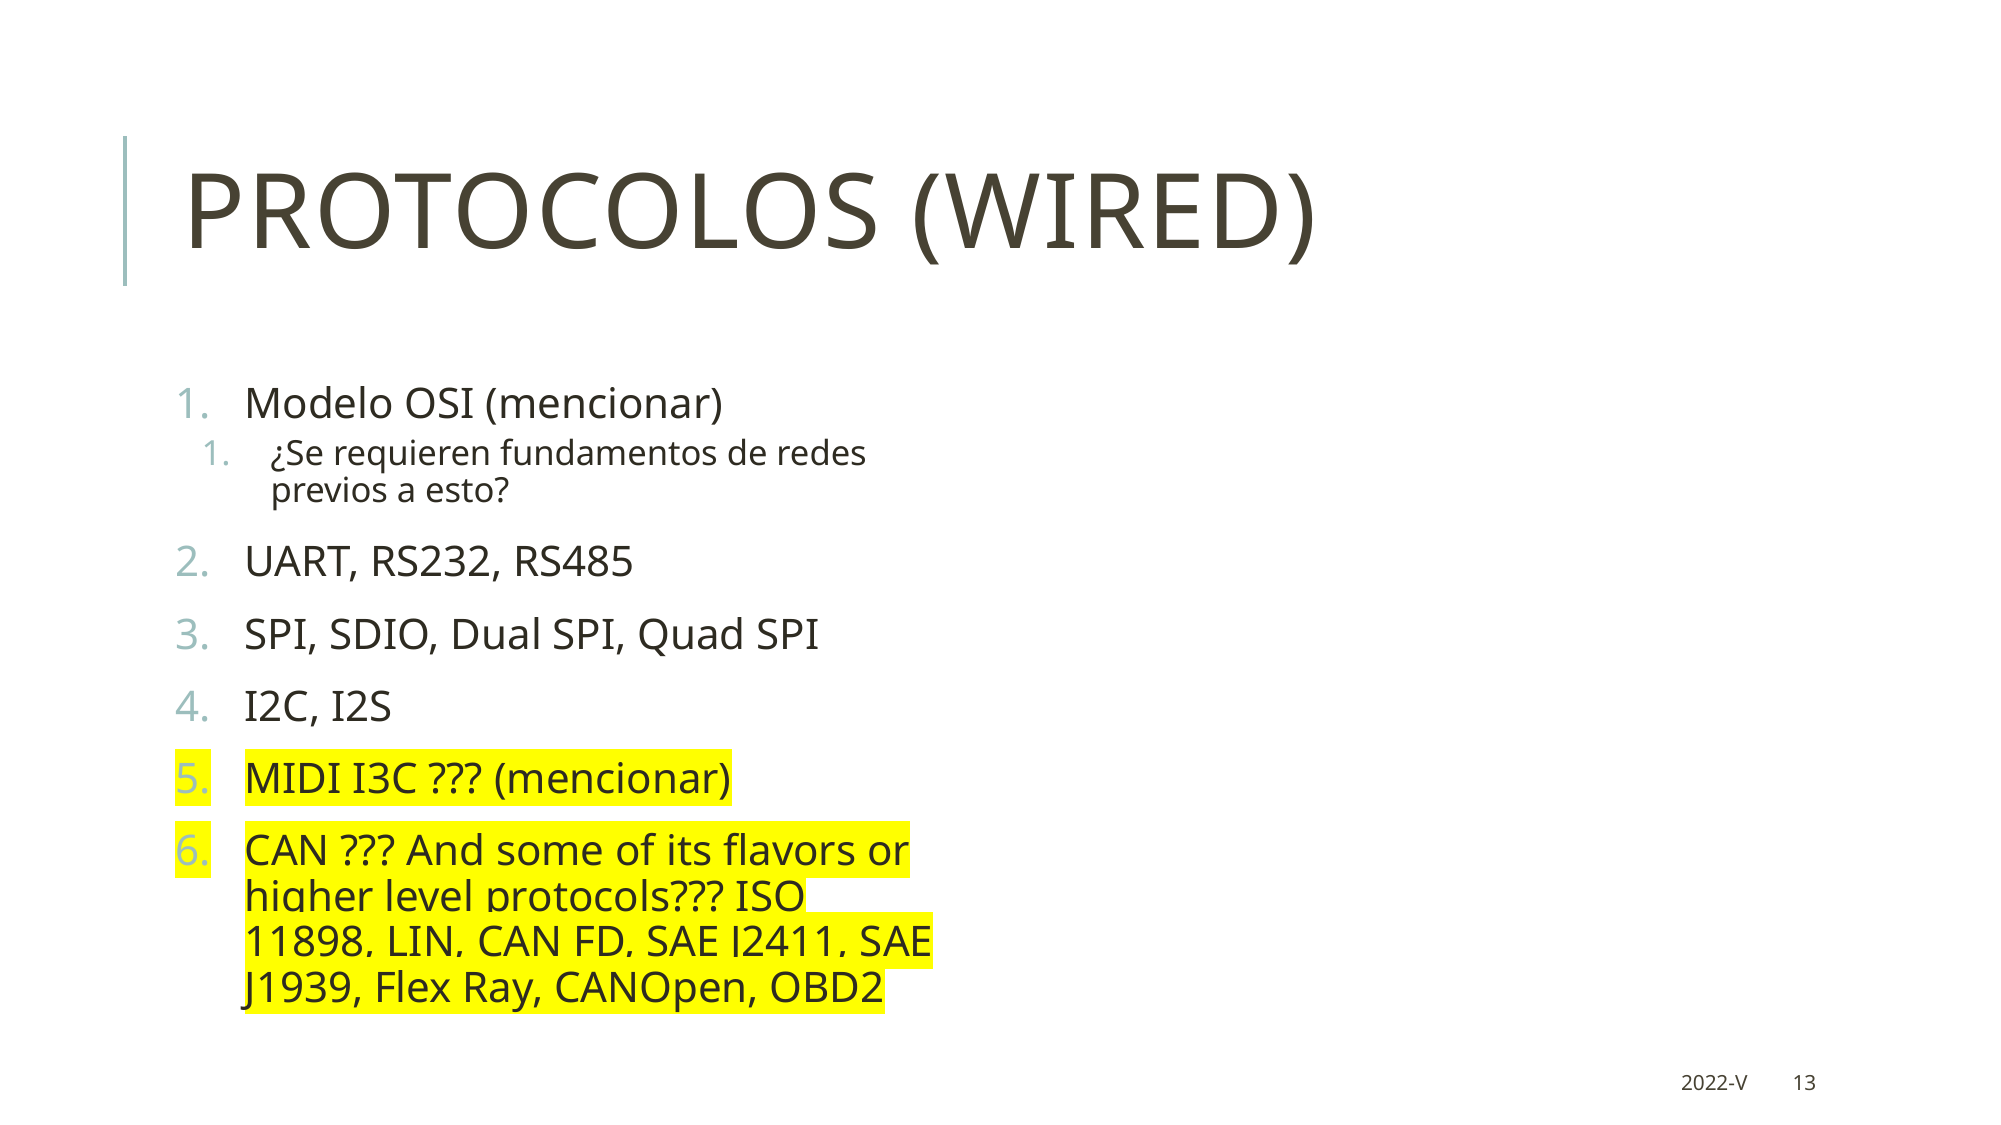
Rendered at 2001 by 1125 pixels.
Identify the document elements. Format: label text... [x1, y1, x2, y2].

slide_number 13 [1777, 1061, 1938, 1107]
list Modelo OSI (mencionar) ¿Se requieren fundamentos de redes previos a esto? UART, RS232, RS485 SPI, SDIO, Dual SPI, Quad SPI I2C, I2S MIDI I3C ??? (mencionar) CAN ??? And some of its flavors or higher level protocols??? ISO 11898, LIN, CAN FD, SAE J2411, SAE J1939, Flex Ray, CANOpen, OBD2 [168, 375, 948, 1035]
footer 2022-V [794, 1061, 1763, 1107]
title protocolos (wired) [168, 96, 1763, 342]
